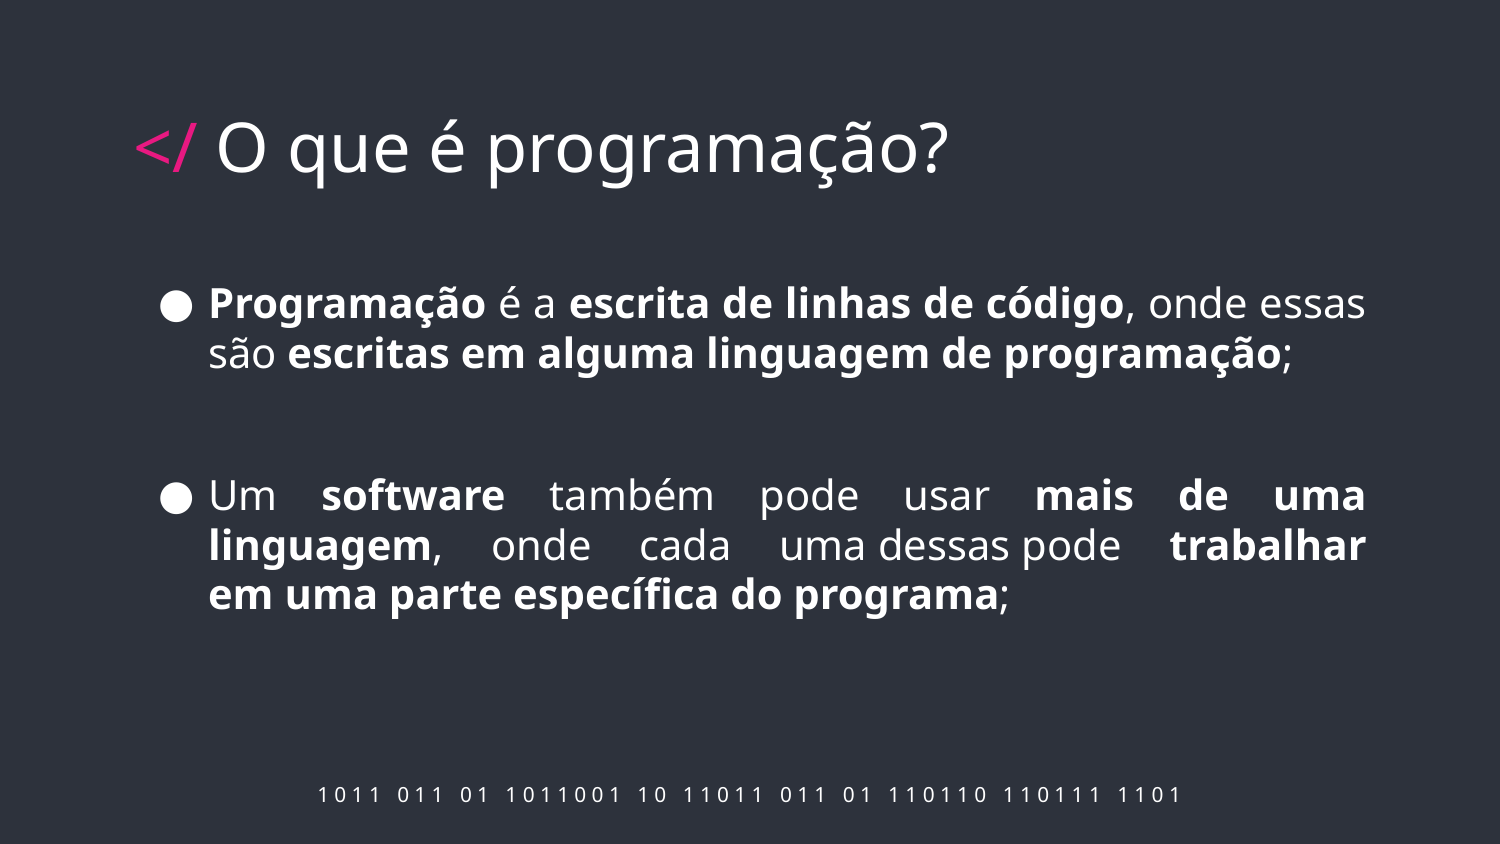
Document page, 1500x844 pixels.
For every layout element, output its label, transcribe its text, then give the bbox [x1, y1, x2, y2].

list Programação é a escrita de linhas de código, onde essas são escritas em alguma linguagem de programação; Um software também pode usar mais de uma linguagem, onde cada uma dessas pode trabalhar em uma parte específica do programa; [118, 261, 1382, 730]
title </ O que é programação? [118, 88, 1382, 252]
